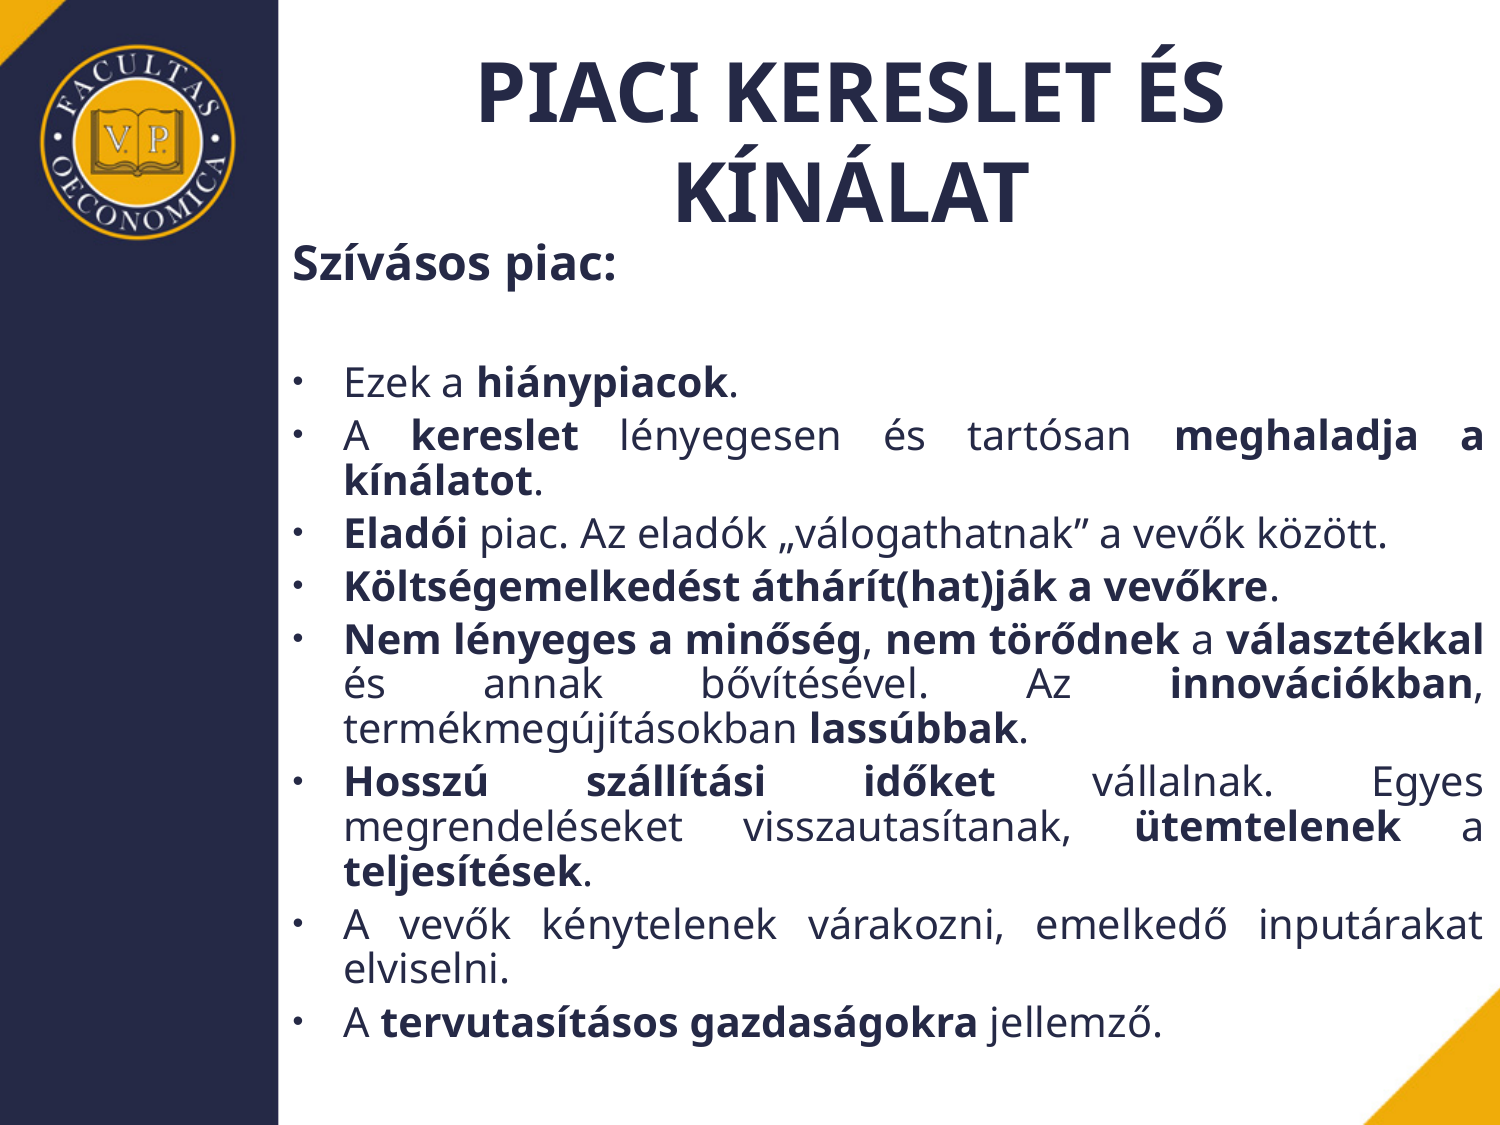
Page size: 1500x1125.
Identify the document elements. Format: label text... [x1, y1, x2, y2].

picture [0, 0, 1500, 1125]
list Szívásos piac: Ezek a hiánypiacok. A kereslet lényegesen és tartósan meghaladja a kínálatot. Eladói piac. Az eladók „válogathatnak” a vevők között. Költségemelkedést áthárít(hat)ják a vevőkre. Nem lényeges a minőség, nem törődnek a választékkal és annak bővítésével. Az innovációkban, termékmegújításokban lassúbbak. Hosszú szállítási időket vállalnak. Egyes megrendeléseket visszautasítanak, ütemtelenek a teljesítések. A vevők kénytelenek várakozni, emelkedő inputárakat elviselni. A tervutasításos gazdaságokra jellemző. [277, 231, 1500, 1059]
title PIACI KERESLET ÉS KÍNÁLAT [277, 45, 1425, 231]
